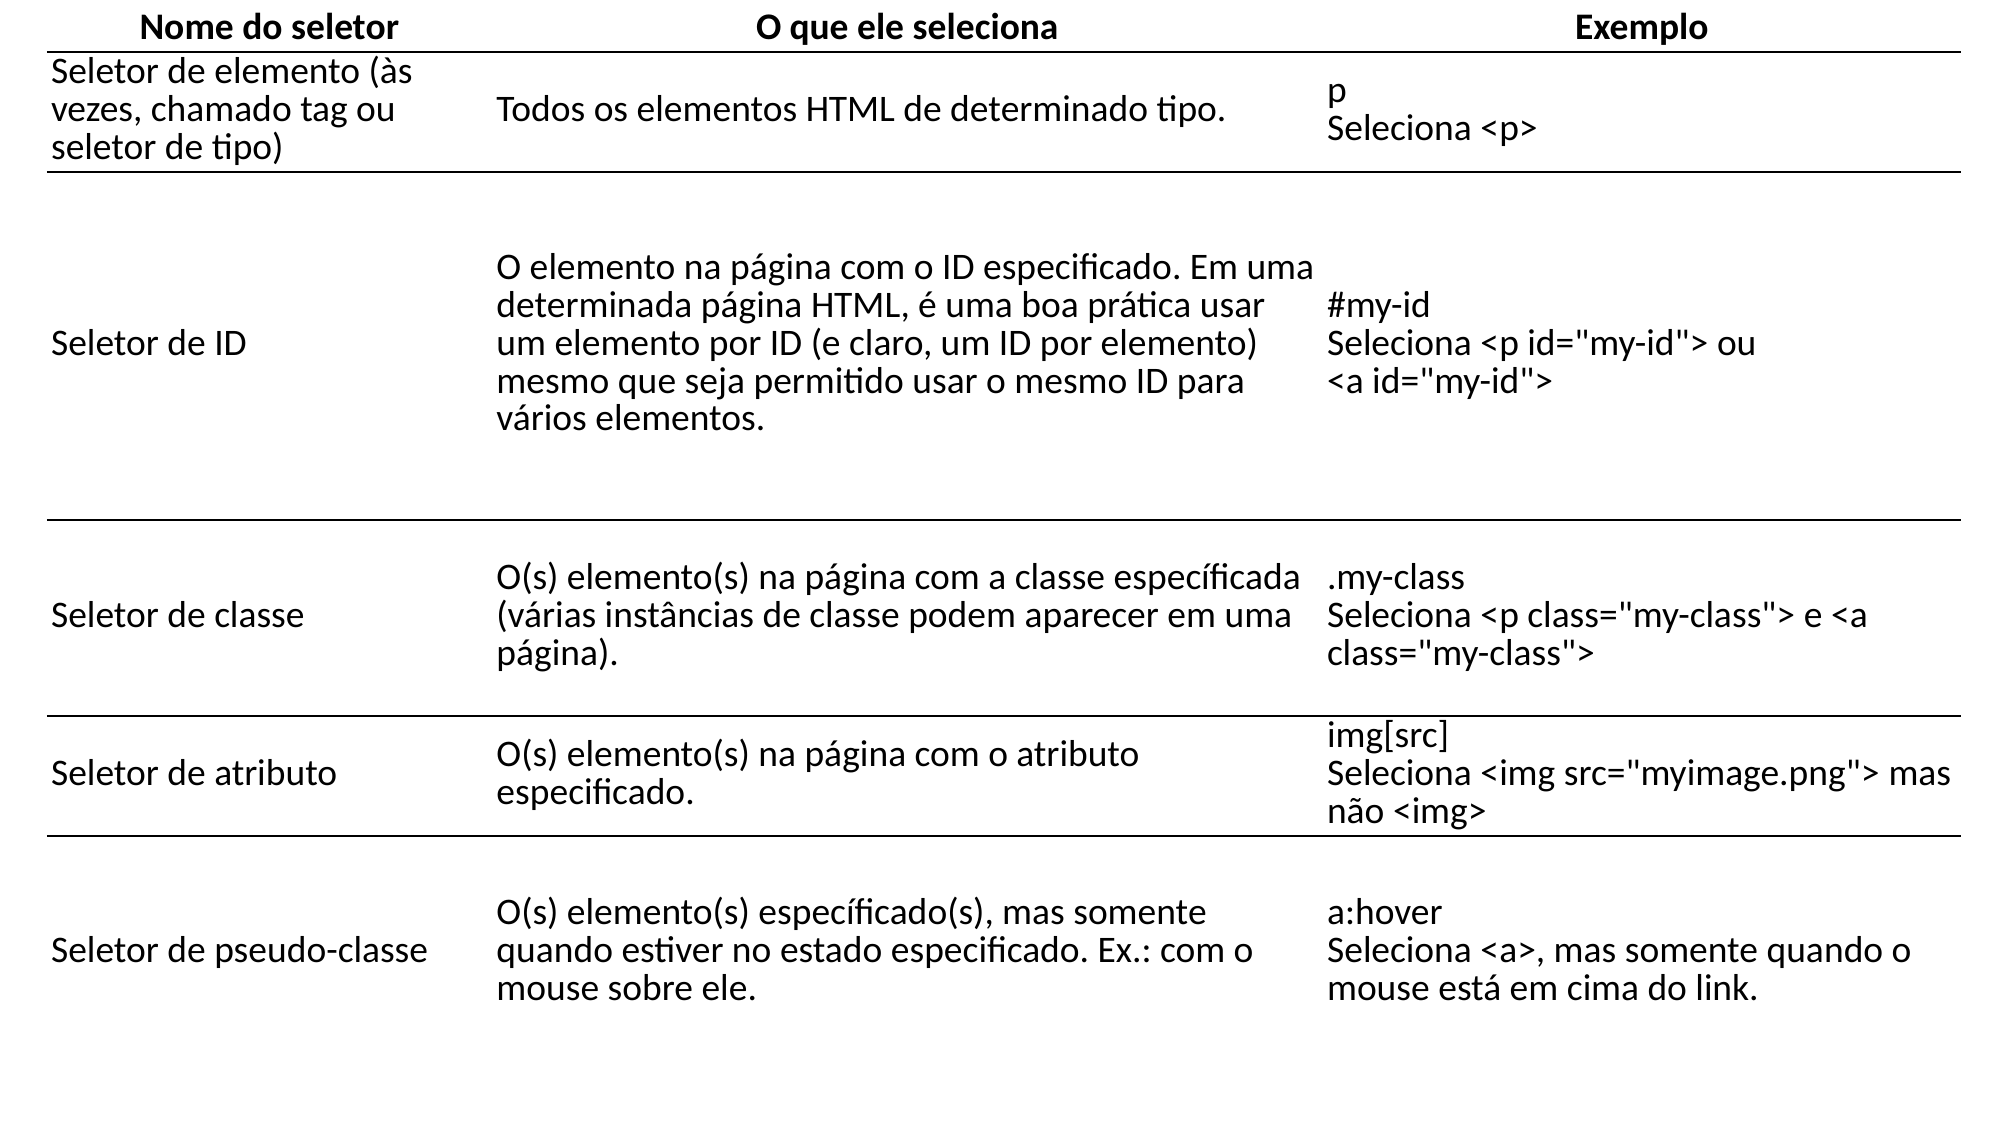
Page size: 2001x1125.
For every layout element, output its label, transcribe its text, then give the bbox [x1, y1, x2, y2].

table_cell Seletor de atributo [47, 717, 492, 835]
table_cell Todos os elementos HTML de determinado tipo. [492, 53, 1323, 171]
table_cell Seletor de classe [47, 521, 492, 715]
table_cell #my-id Seleciona <p id="my-id"> ou <a id="my-id"> [1323, 173, 1961, 519]
table_header Nome do seletor [47, 8, 492, 51]
table_cell O elemento na página com o ID especificado. Em uma determinada página HTML, é uma boa prática usar um elemento por ID (e claro, um ID por elemento) mesmo que seja permitido usar o mesmo ID para vários elementos. [492, 173, 1323, 519]
table_cell Seletor de pseudo-classe [47, 837, 492, 1070]
table_cell O(s) elemento(s) específicado(s), mas somente quando estiver no estado especificado. Ex.: com o mouse sobre ele. [492, 837, 1323, 1070]
table_header Exemplo [1323, 8, 1961, 51]
table_cell O(s) elemento(s) na página com a classe específicada (várias instâncias de classe podem aparecer em uma página). [492, 521, 1323, 715]
table_cell Seletor de ID [47, 173, 492, 519]
table_cell a:hover Seleciona <a>, mas somente quando o mouse está em cima do link. [1323, 837, 1961, 1070]
table_cell O(s) elemento(s) na página com o atributo especificado. [492, 717, 1323, 835]
table_cell p Seleciona <p> [1323, 53, 1961, 171]
table_cell Seletor de elemento (às vezes, chamado tag ou seletor de tipo) [47, 53, 492, 171]
table_header O que ele seleciona [492, 8, 1323, 51]
table_cell img[src] Seleciona <img src="myimage.png"> mas não <img> [1323, 717, 1961, 835]
table_cell .my-class Seleciona <p class="my-class"> e <a class="my-class"> [1323, 521, 1961, 715]
